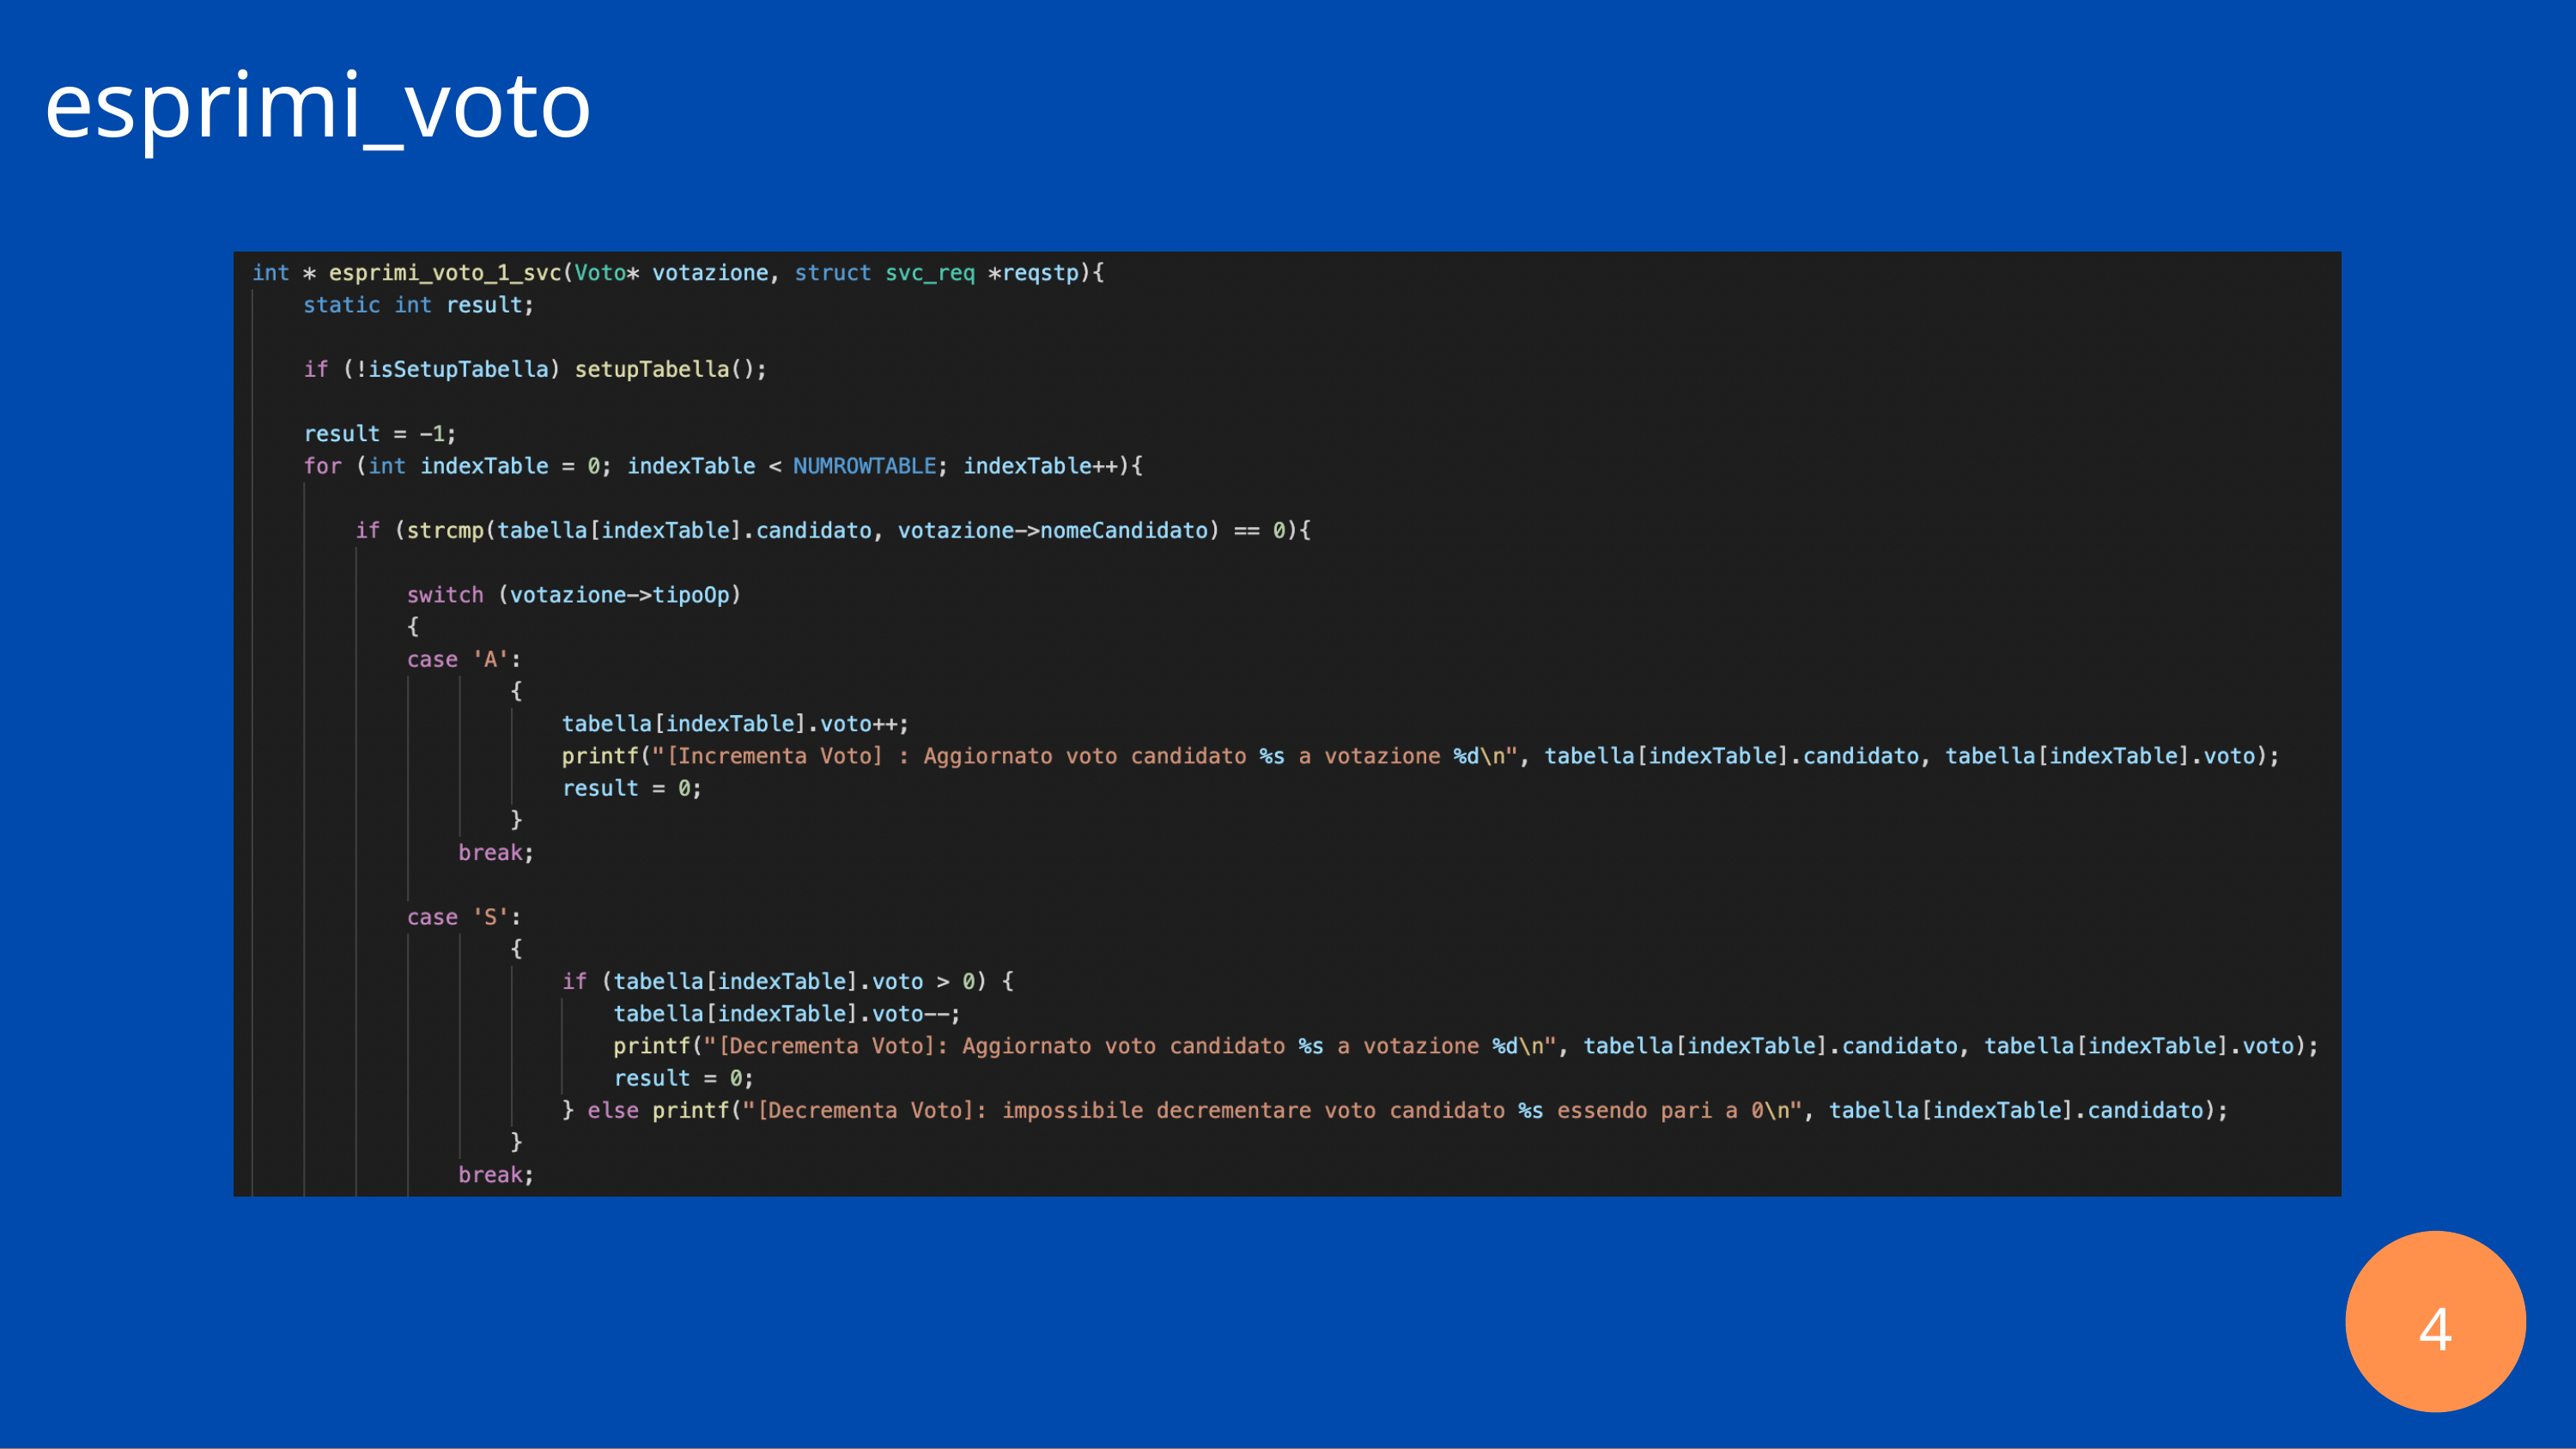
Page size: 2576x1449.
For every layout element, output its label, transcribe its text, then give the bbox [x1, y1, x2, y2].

text_box esprimi_voto [42, 27, 1009, 156]
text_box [2345, 1230, 2527, 1413]
text_box [0, 0, 2576, 1449]
picture [234, 252, 2342, 1197]
